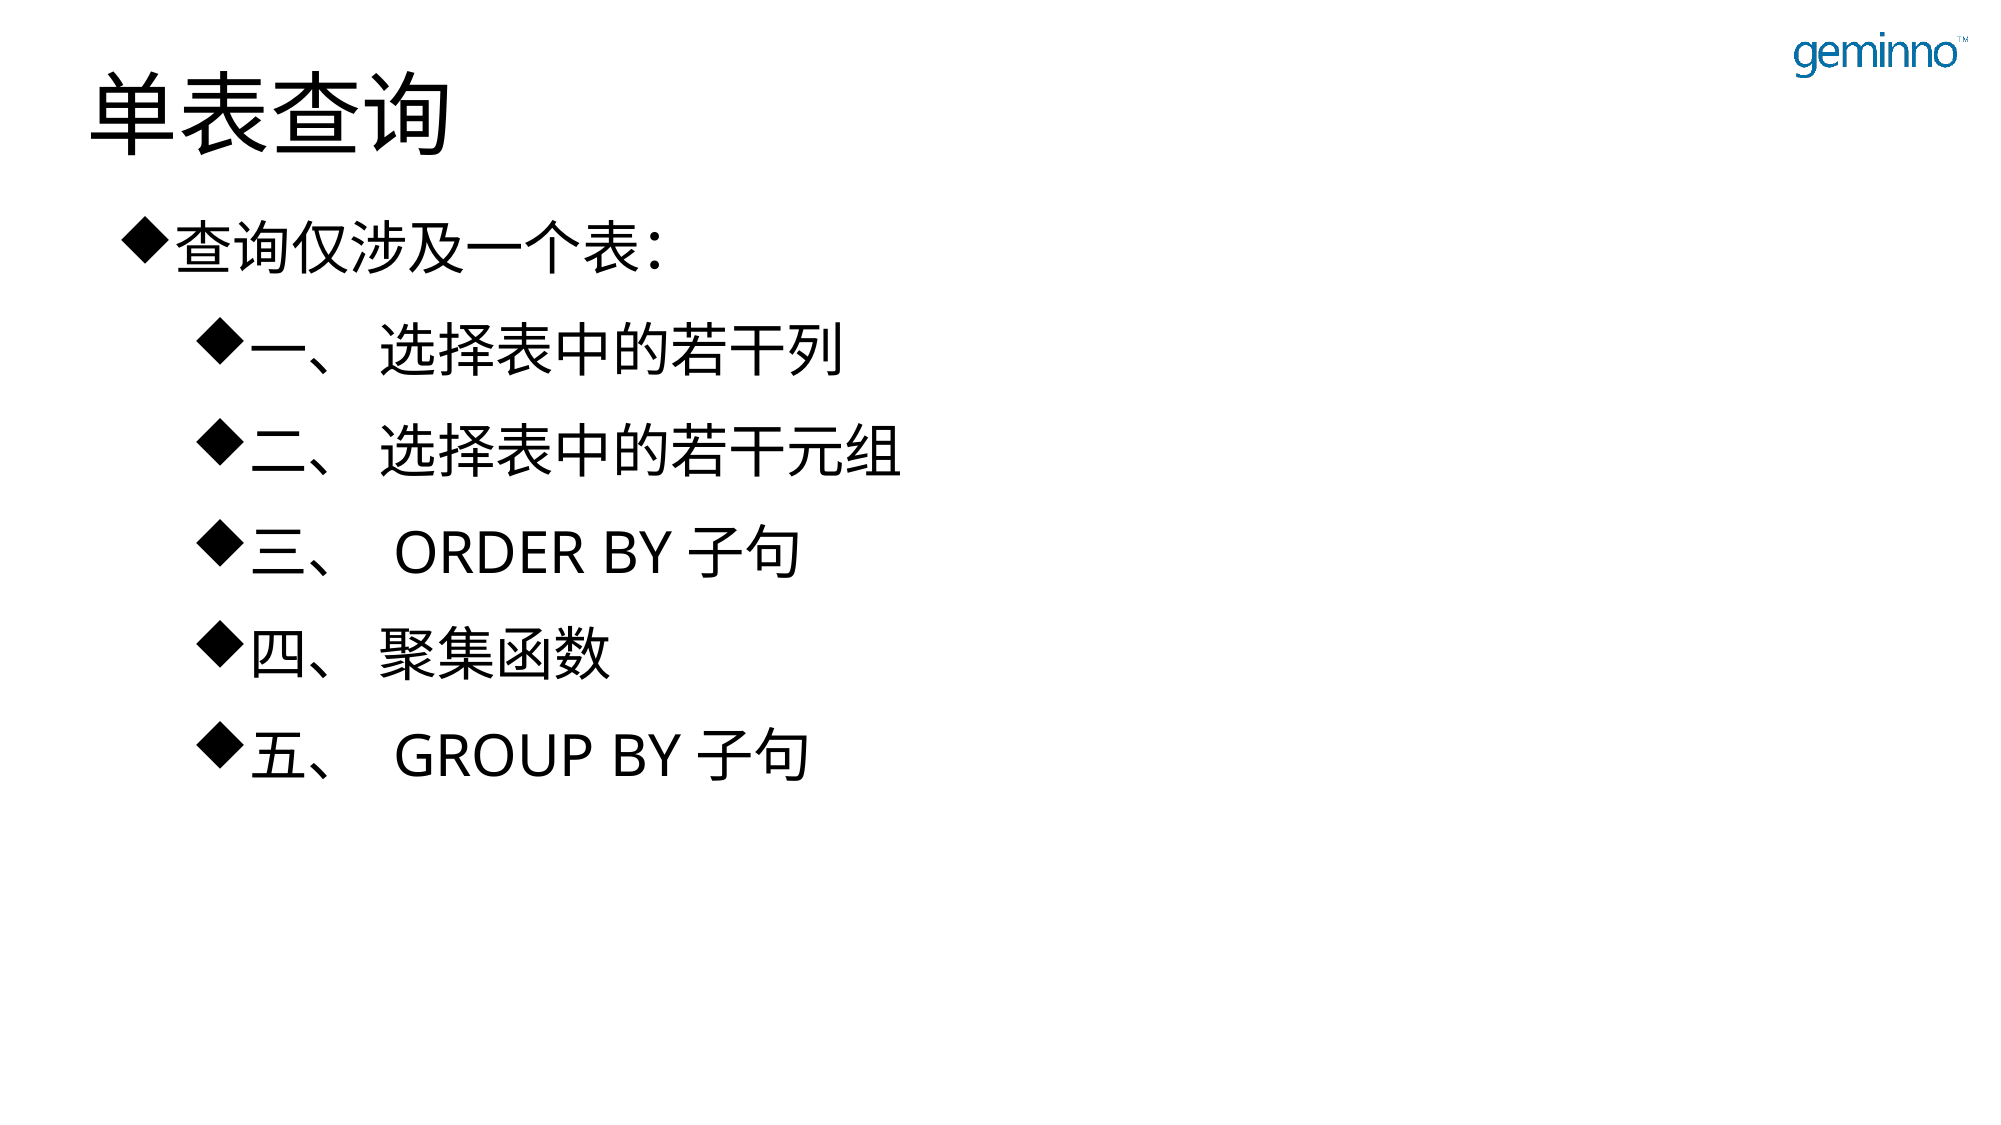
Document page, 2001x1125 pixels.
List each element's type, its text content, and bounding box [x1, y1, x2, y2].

picture [1794, 32, 1968, 78]
picture [1794, 62, 1811, 78]
picture [1799, 46, 1812, 63]
list 查询仅涉及一个表： 一、 选择表中的若干列 二、 选择表中的若干元组 三、 ORDER BY子句 四、 聚集函数 五、 GROUP BY子句 [101, 211, 1879, 990]
title 单表查询 [71, 37, 1335, 200]
